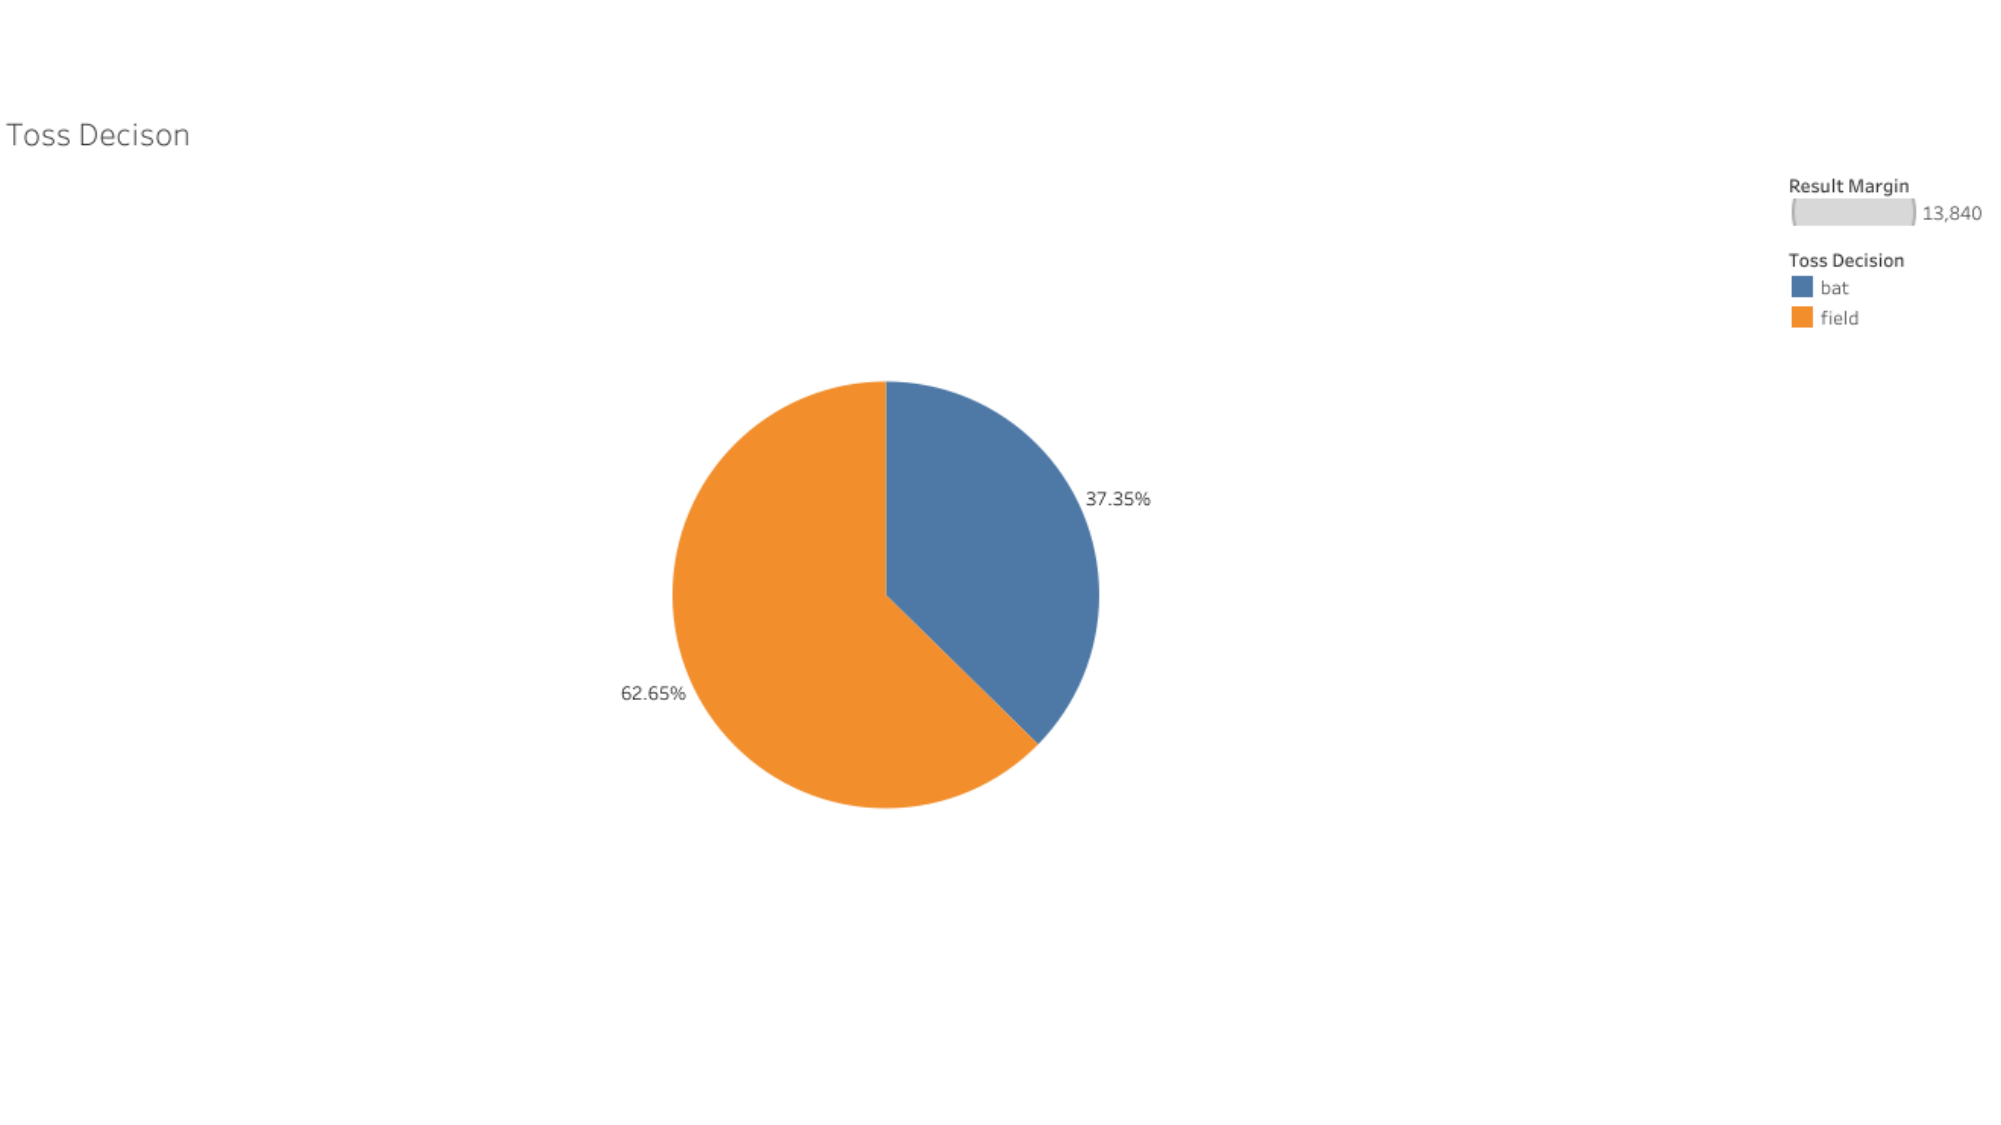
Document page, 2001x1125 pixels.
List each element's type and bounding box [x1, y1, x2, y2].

picture [0, 103, 2000, 1022]
